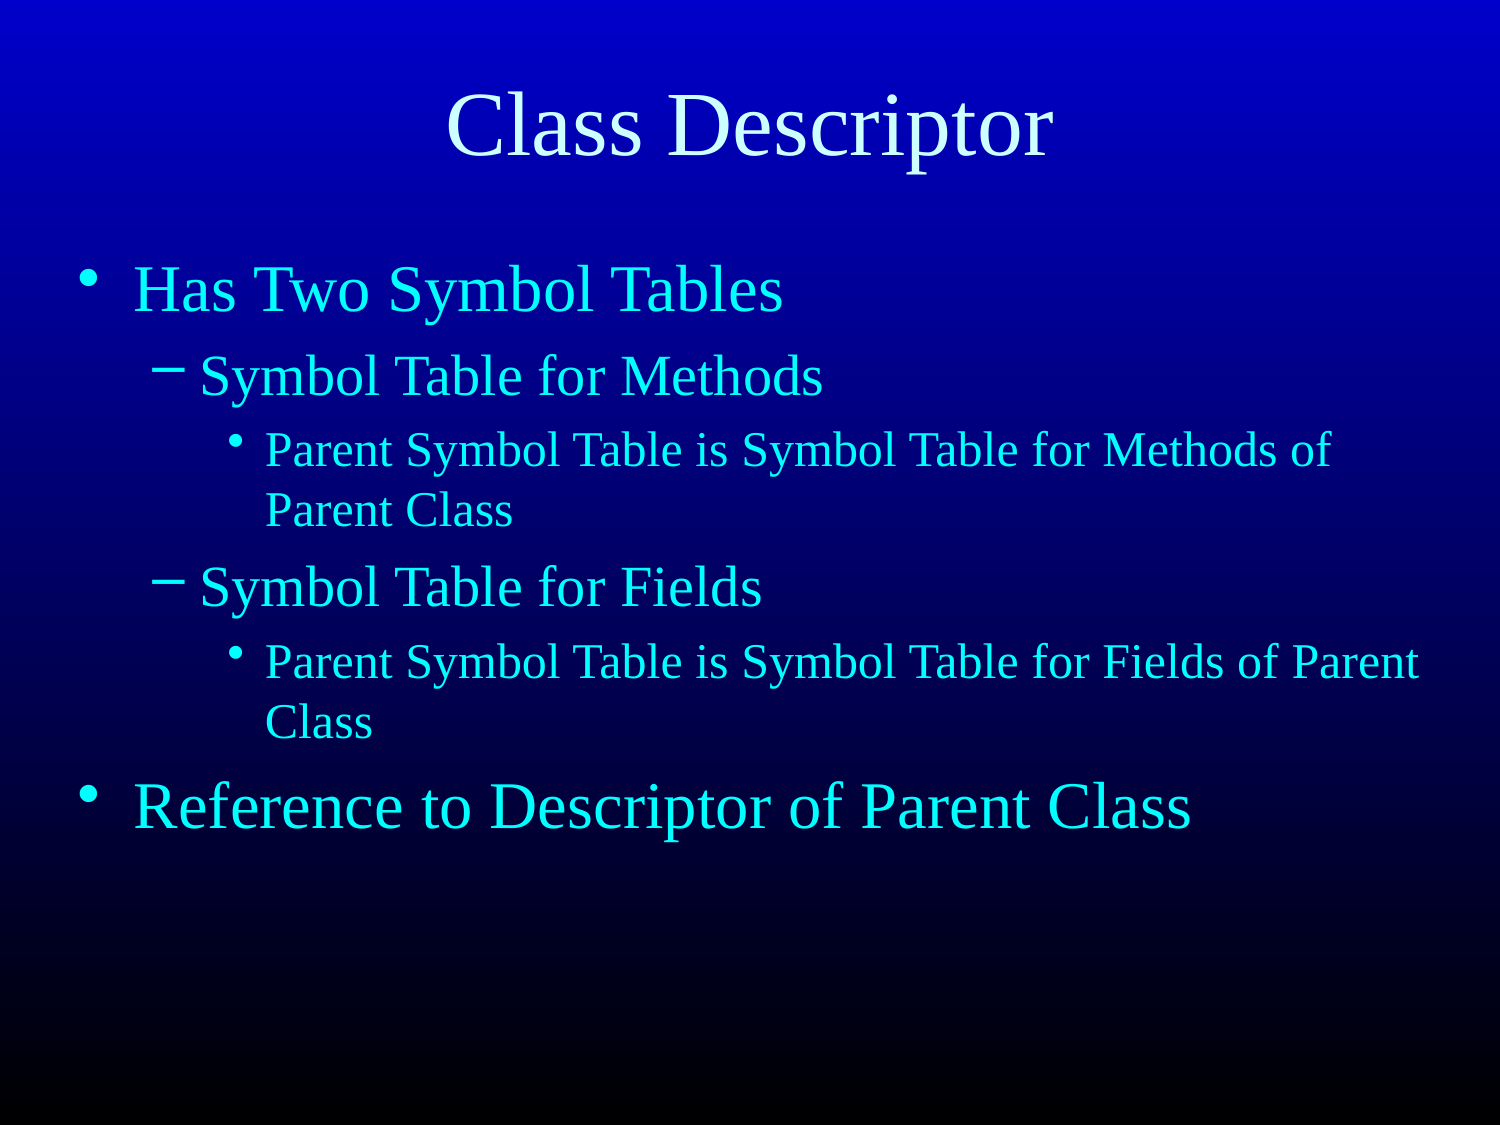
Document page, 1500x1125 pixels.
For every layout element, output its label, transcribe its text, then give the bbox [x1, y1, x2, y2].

title Class Descriptor [62, 24, 1438, 213]
list Has Two Symbol Tables Symbol Table for Methods Parent Symbol Table is Symbol Table for Methods of Parent Class Symbol Table for Fields Parent Symbol Table is Symbol Table for Fields of Parent Class Reference to Descriptor of Parent Class [62, 237, 1438, 1038]
